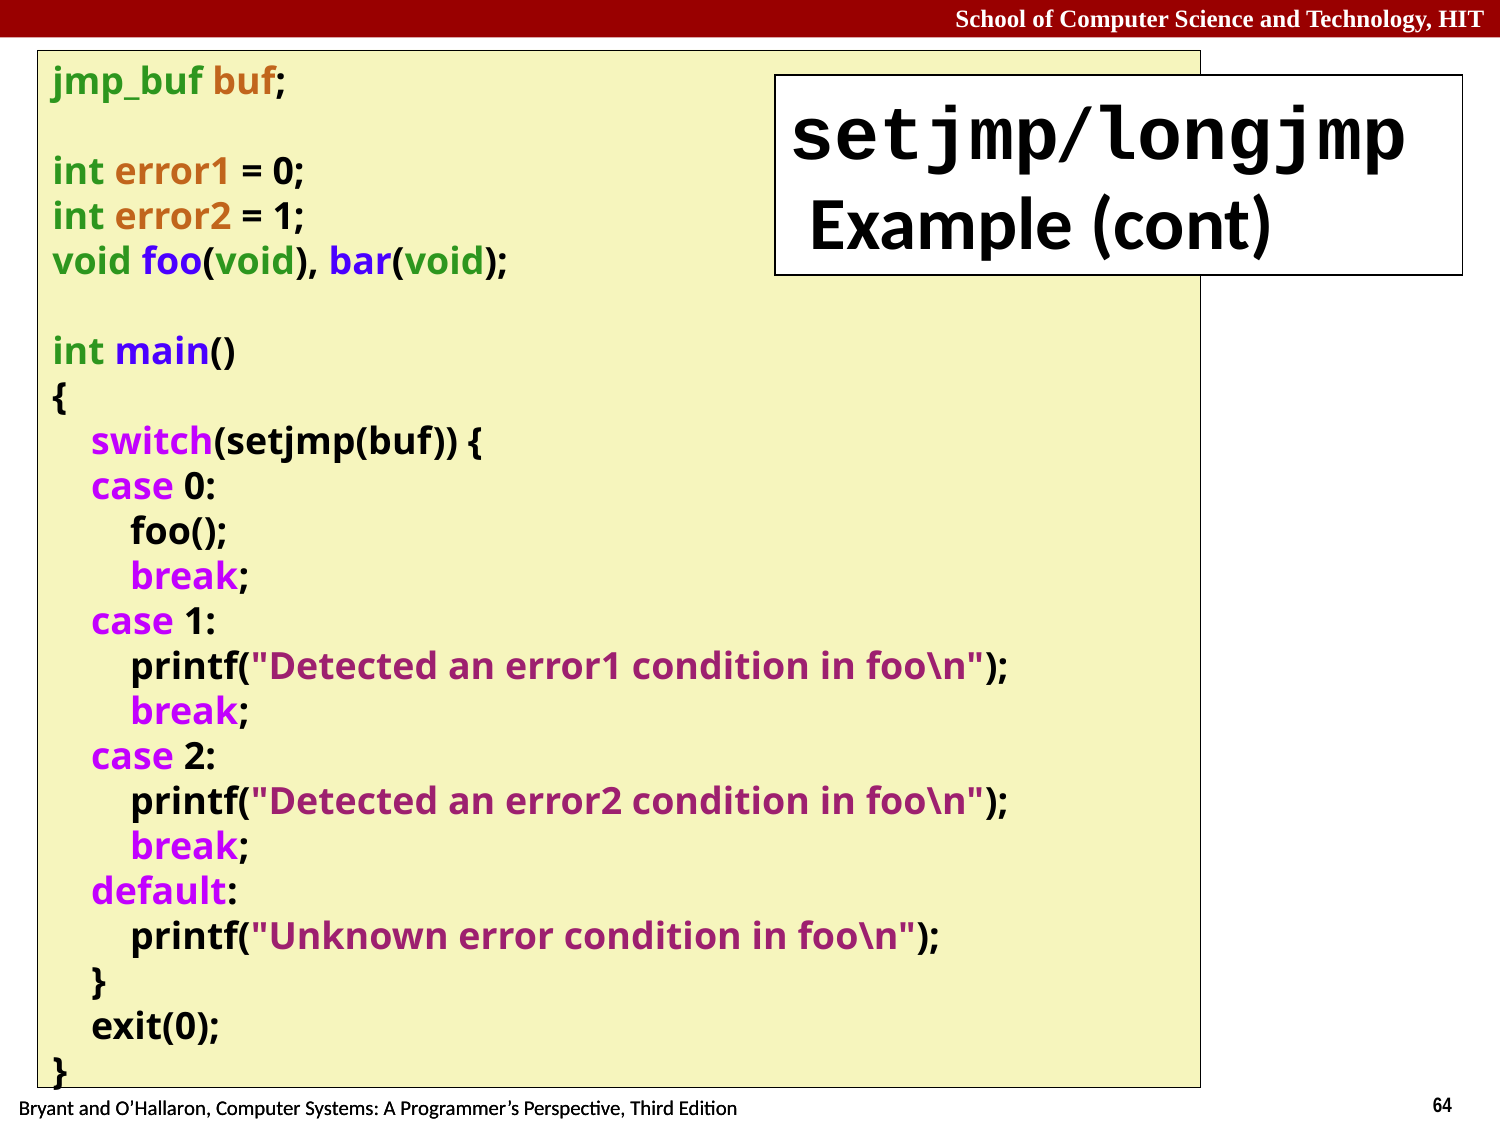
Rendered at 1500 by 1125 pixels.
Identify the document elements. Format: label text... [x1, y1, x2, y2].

text_box jmp_buf buf; int error1 = 0; int error2 = 1; void foo(void), bar(void); int main() { switch(setjmp(buf)) { case 0: foo(); break; case 1: printf("Detected an error1 condition in foo\n"); break; case 2: printf("Detected an error2 condition in foo\n"); break; default: printf("Unknown error condition in foo\n"); } exit(0); } [37, 49, 1200, 1088]
title setjmp/longjmp Example (cont) [774, 74, 1463, 276]
